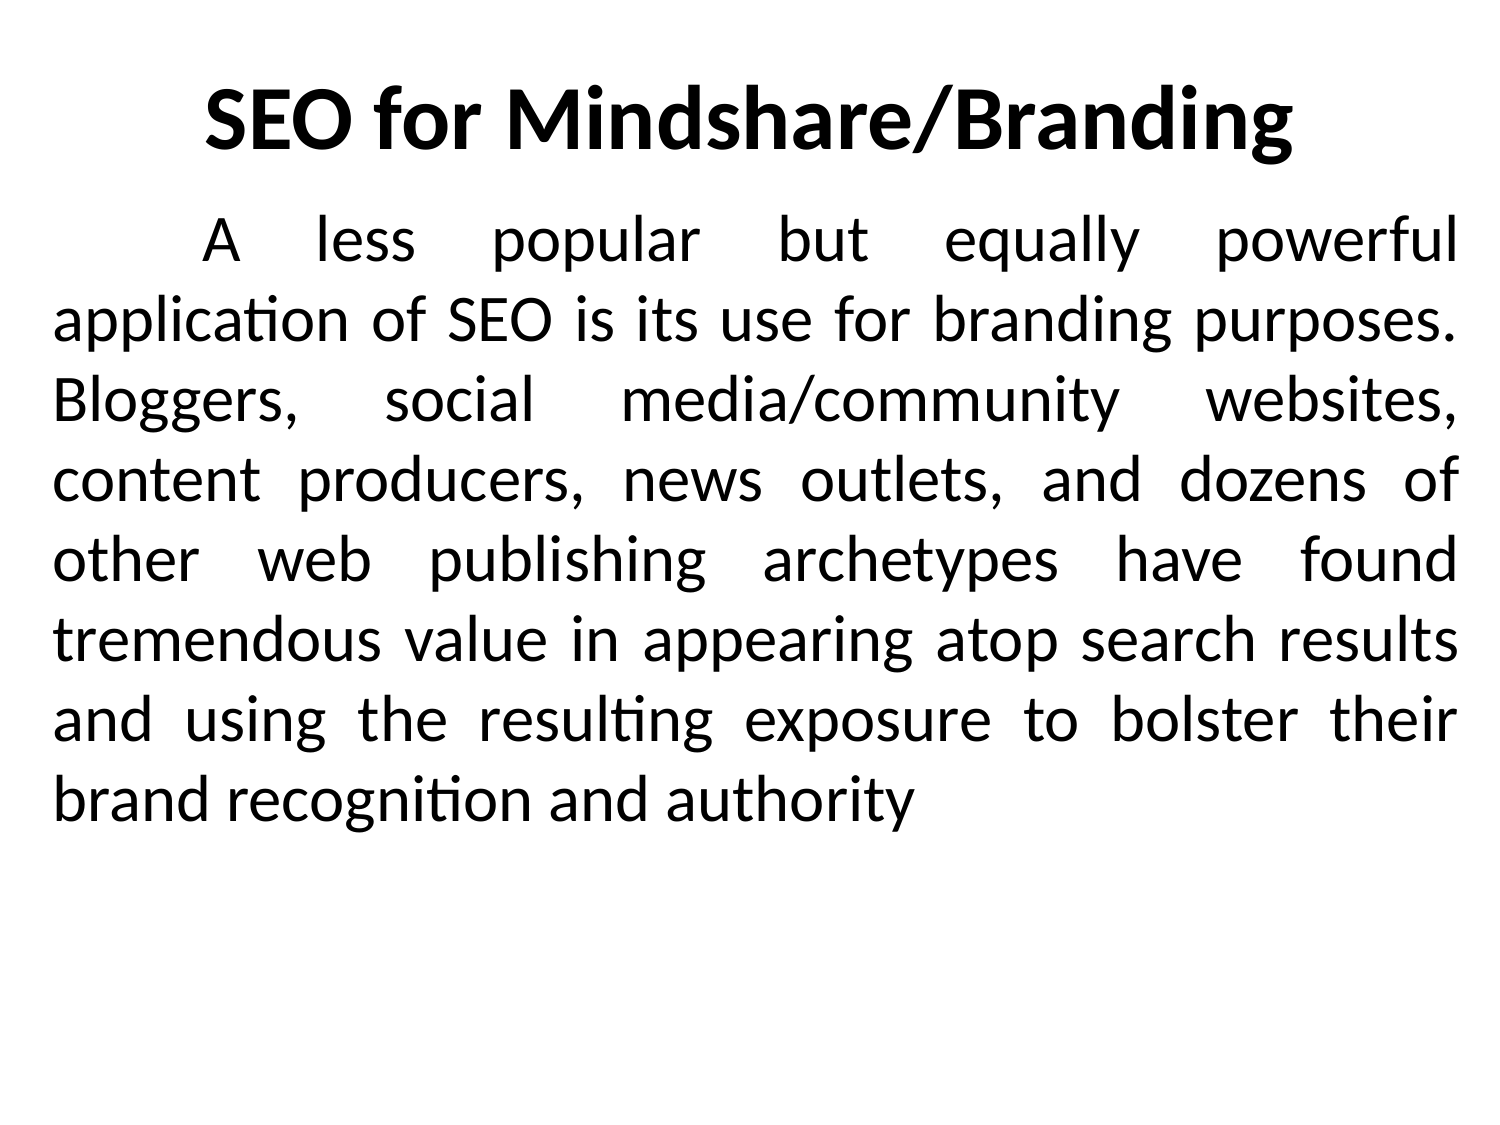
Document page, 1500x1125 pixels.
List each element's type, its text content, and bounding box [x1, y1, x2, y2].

title SEO for Mindshare/Branding [0, 37, 1500, 188]
text_box A less popular but equally powerful application of SEO is its use for branding purposes. Bloggers, social media/community websites, content producers, news outlets, and dozens of other web publishing archetypes have found tremendous value in appearing atop search results and using the resulting exposure to bolster their brand recognition and authority [37, 187, 1475, 843]
